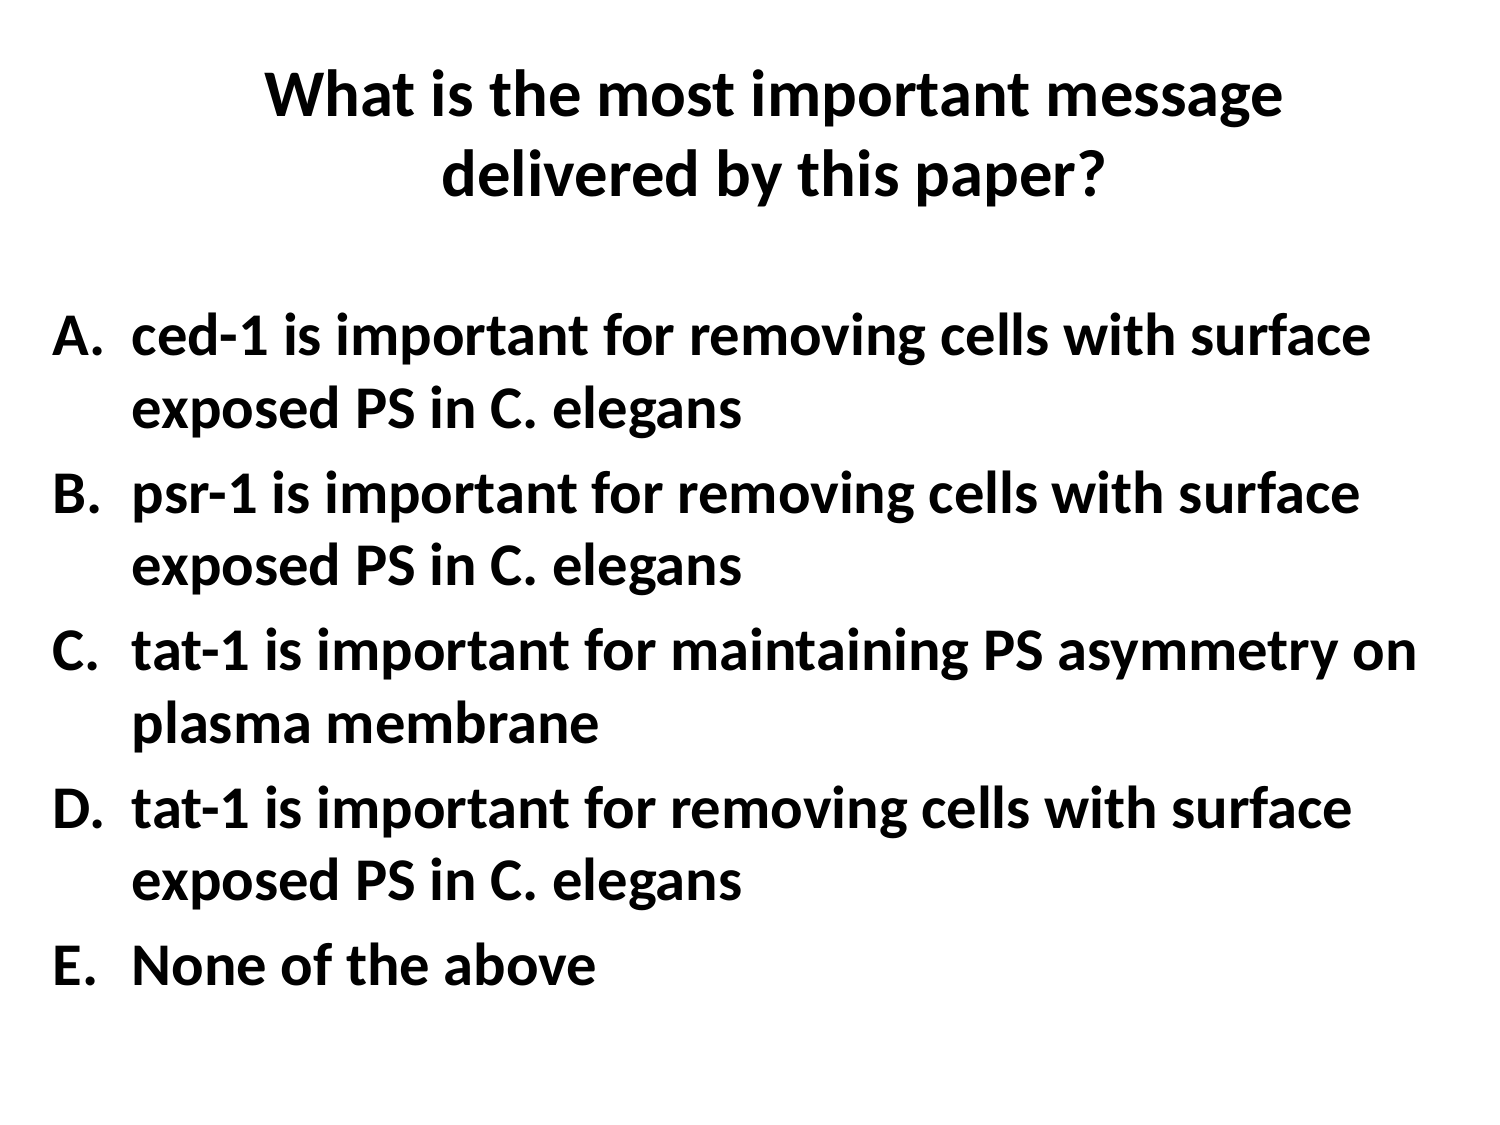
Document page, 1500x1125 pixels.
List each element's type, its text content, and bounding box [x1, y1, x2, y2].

title What is the most important message delivered by this paper? [137, 8, 1413, 250]
subtitle ced-1 is important for removing cells with surface exposed PS in C. elegans psr-1 is important for removing cells with surface exposed PS in C. elegans tat-1 is important for maintaining PS asymmetry on plasma membrane tat-1 is important for removing cells with surface exposed PS in C. elegans None of the above [37, 287, 1450, 1013]
